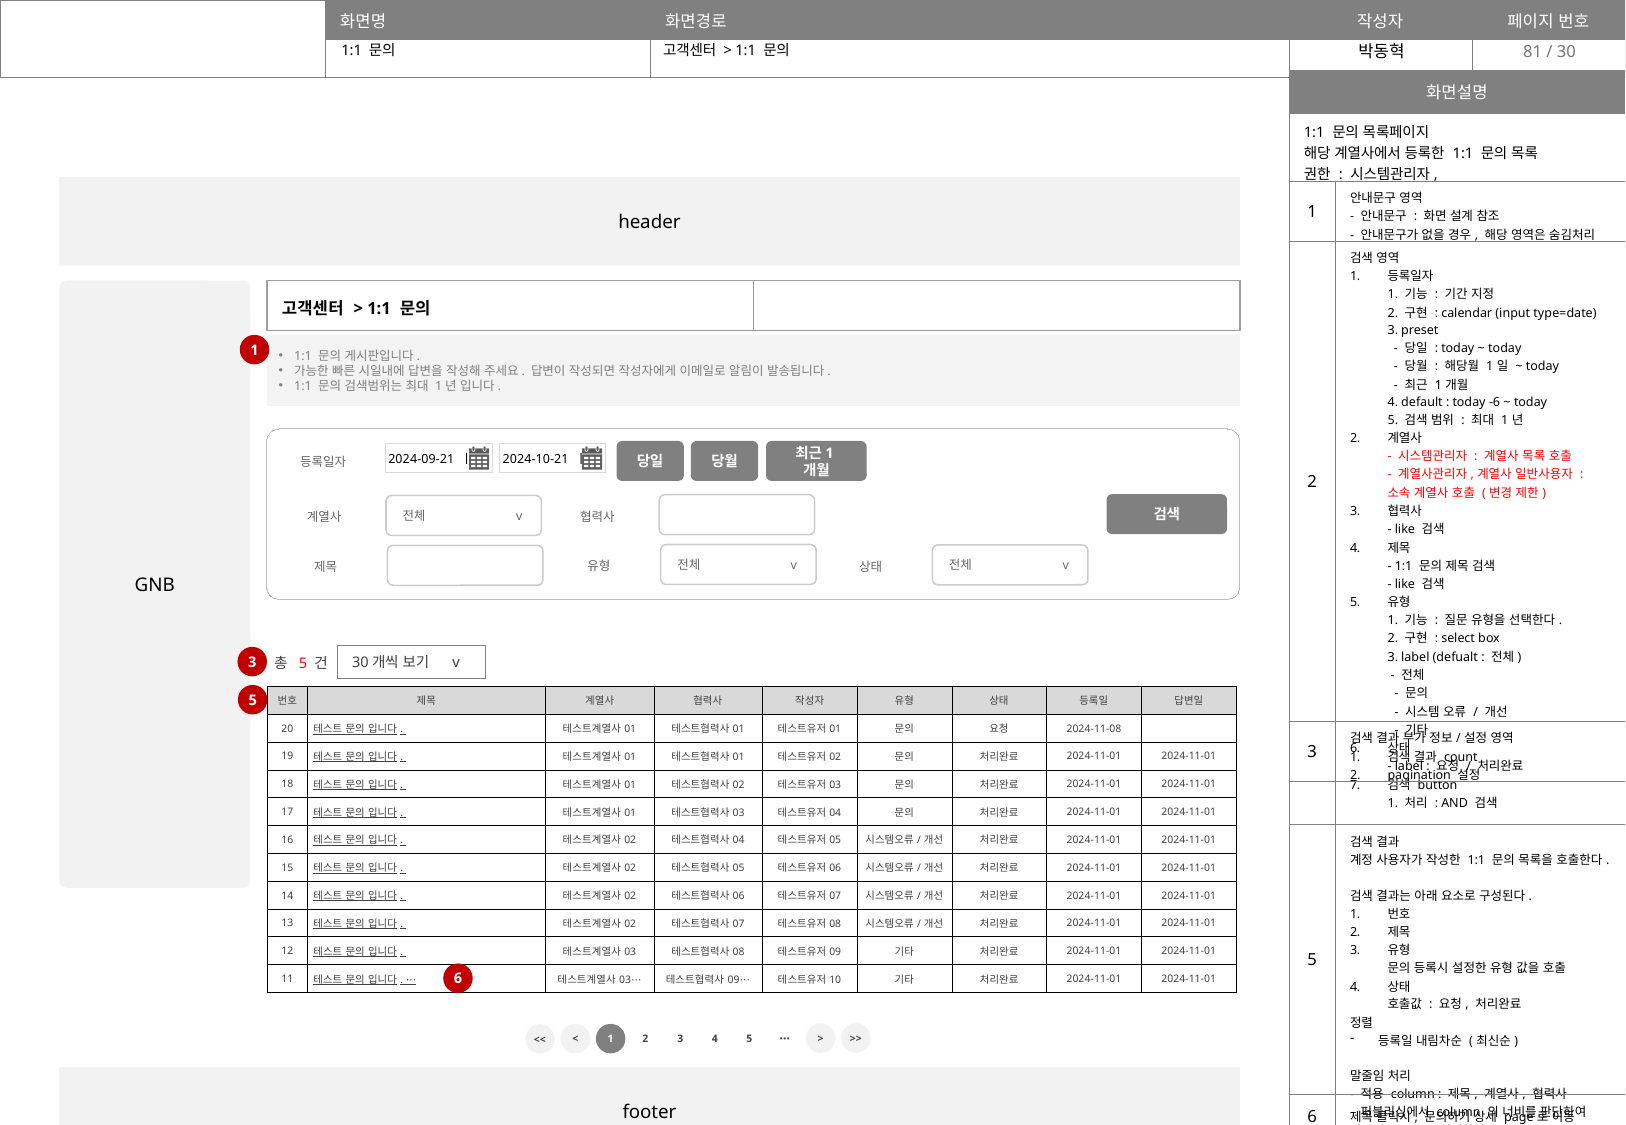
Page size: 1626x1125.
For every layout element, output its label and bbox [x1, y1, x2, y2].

picture [577, 441, 606, 474]
table_cell [763, 743, 857, 770]
table_cell [763, 771, 857, 797]
table_cell [546, 715, 654, 742]
table_cell [1047, 937, 1141, 964]
table_cell [858, 771, 952, 797]
table_cell [308, 937, 545, 964]
table_cell [953, 882, 1046, 909]
table_header [1047, 687, 1141, 714]
table_cell [1290, 825, 1335, 1094]
table_cell [308, 910, 545, 936]
table_header [546, 687, 654, 714]
table_cell [953, 854, 1046, 881]
table_cell [268, 854, 307, 881]
table_cell [268, 771, 307, 797]
table_cell [268, 715, 307, 742]
table_cell [858, 937, 952, 964]
table_cell [308, 771, 545, 797]
table_cell [1047, 743, 1141, 770]
table_cell [1047, 826, 1141, 853]
table_cell [763, 882, 857, 909]
table_header [308, 687, 545, 714]
table_cell [953, 910, 1046, 936]
table_header [500, 444, 577, 472]
text_box [524, 1022, 872, 1055]
table_cell [1142, 882, 1236, 909]
table_cell [858, 910, 952, 936]
table_header [1290, 71, 1625, 113]
table_cell [546, 743, 654, 770]
table_cell [268, 965, 307, 992]
table_cell [655, 798, 762, 825]
table_cell [1336, 722, 1625, 781]
table_cell [858, 715, 952, 742]
table_cell [1047, 798, 1141, 825]
picture [464, 441, 493, 474]
table_cell [308, 826, 545, 853]
table_cell [1047, 715, 1141, 742]
table_cell [953, 743, 1046, 770]
table_cell [1290, 182, 1335, 241]
table_cell [268, 798, 307, 825]
table_cell [546, 965, 654, 992]
table_cell [1047, 965, 1141, 992]
table_cell [268, 937, 307, 964]
table_cell [1047, 854, 1141, 881]
table_cell [1290, 114, 1625, 181]
table_cell [1142, 743, 1236, 770]
table_cell [953, 798, 1046, 825]
table_cell [308, 882, 545, 909]
table_cell [858, 965, 952, 992]
table_cell [953, 715, 1046, 742]
table_cell [655, 937, 762, 964]
table_cell [1142, 910, 1236, 936]
table_cell [308, 798, 545, 825]
table_cell [1142, 798, 1236, 825]
table_cell [1047, 771, 1141, 797]
table_cell [308, 715, 545, 742]
table_cell [546, 937, 654, 964]
table_cell [1142, 937, 1236, 964]
table_cell [655, 715, 762, 742]
table_cell [546, 771, 654, 797]
table_cell [858, 743, 952, 770]
table_cell [1290, 1095, 1335, 1125]
table_cell [858, 826, 952, 853]
table_cell [1336, 242, 1625, 721]
table_cell [268, 826, 307, 853]
table_cell [1142, 826, 1236, 853]
table_cell [1047, 910, 1141, 936]
table_cell [763, 798, 857, 825]
table_cell [763, 854, 857, 881]
table_cell [308, 965, 448, 992]
table_cell [763, 937, 857, 964]
table_cell [268, 910, 307, 936]
table_cell [655, 882, 762, 909]
text_box [326, 33, 1122, 66]
table_cell [1142, 771, 1236, 797]
table_cell [468, 965, 545, 992]
table_cell [953, 965, 1046, 992]
table_cell [655, 771, 762, 797]
table_cell [546, 910, 654, 936]
table_cell [1047, 882, 1141, 909]
table_header [655, 687, 762, 714]
table_cell [858, 854, 952, 881]
table_header [268, 281, 753, 330]
table_cell [858, 882, 952, 909]
table_cell [763, 715, 857, 742]
slide_number [1474, 33, 1625, 70]
text_box [266, 428, 1240, 600]
table_cell [268, 743, 307, 770]
table_cell [1142, 854, 1236, 881]
table_cell [1290, 722, 1335, 781]
table_cell [546, 882, 654, 909]
text_box [58, 177, 1241, 266]
table_cell [1336, 825, 1625, 1094]
table_header [763, 687, 857, 714]
table_header [858, 687, 952, 714]
table_cell [763, 910, 857, 936]
table_cell [546, 826, 654, 853]
table_cell [546, 854, 654, 881]
table_header [386, 444, 464, 472]
table_cell [1336, 782, 1625, 824]
text_box [58, 1067, 1241, 1125]
table_cell [268, 882, 307, 909]
table_cell [763, 965, 857, 992]
table_cell [1290, 782, 1335, 824]
table_header [268, 687, 307, 714]
table_cell [546, 798, 654, 825]
table_cell [655, 965, 762, 992]
text_box [441, 961, 475, 995]
table_cell [953, 937, 1046, 964]
table_cell [953, 771, 1046, 797]
table_cell [655, 743, 762, 770]
table_header [1142, 687, 1236, 714]
table_cell [953, 826, 1046, 853]
table_cell [655, 854, 762, 881]
table_header [754, 281, 1239, 330]
table_cell [858, 798, 952, 825]
table_cell [655, 910, 762, 936]
table_header [953, 687, 1046, 714]
table_cell [763, 826, 857, 853]
table_cell [308, 743, 545, 770]
text_box [58, 280, 1241, 888]
table_cell [1336, 182, 1625, 241]
table_cell [1336, 1095, 1625, 1125]
table_cell [655, 826, 762, 853]
table_cell [1142, 965, 1236, 992]
table_cell [1142, 715, 1236, 742]
table_cell [308, 854, 545, 881]
table_cell [1290, 242, 1335, 721]
